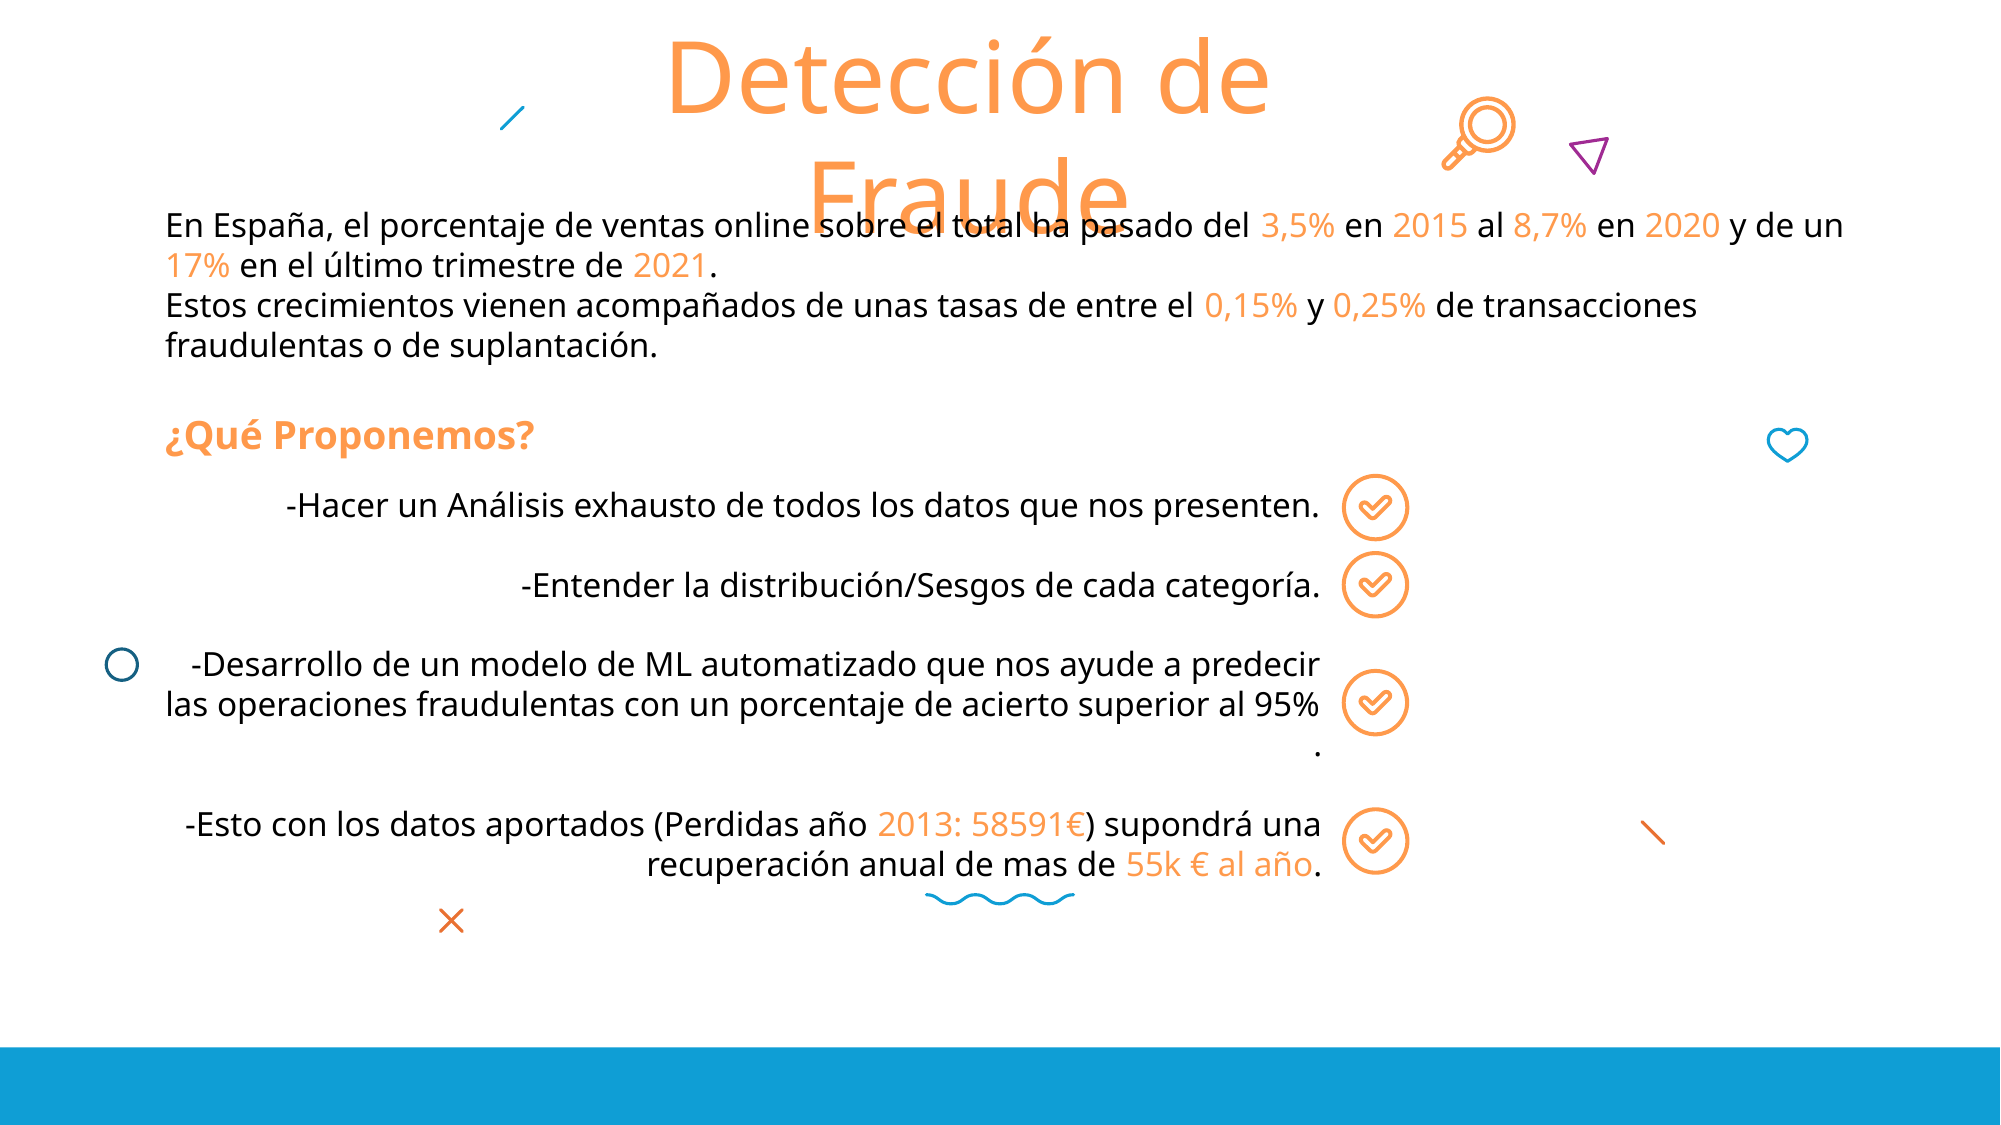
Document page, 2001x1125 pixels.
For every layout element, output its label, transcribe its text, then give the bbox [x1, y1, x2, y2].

title Detección de Fraude [497, 56, 1441, 194]
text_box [1341, 806, 1410, 876]
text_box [1341, 473, 1410, 542]
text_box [1440, 95, 1520, 172]
text_box -Hacer un Análisis exhausto de todos los datos que nos presenten. -Entender la distribución/Sesgos de cada categoría. -Desarrollo de un modelo de ML automatizado que nos ayude a predecir las operaciones fraudulentas con un porcentaje de acierto superior al 95% . -Esto con los datos aportados (Perdidas año 2013: 58591€) supondrá una recuperación anual de mas de 55k € al año. [144, 473, 1343, 893]
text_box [1341, 550, 1410, 619]
text_box En España, el porcentaje de ventas online sobre el total ha pasado del 3,5% en 2015 al 8,7% en 2020 y de un 17% en el último trimestre de 2021. Estos crecimientos vienen acompañados de unas tasas de entre el 0,15% y 0,25% de transacciones fraudulentas o de suplantación. ¿Qué Proponemos? [144, 194, 1884, 468]
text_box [1341, 668, 1410, 737]
